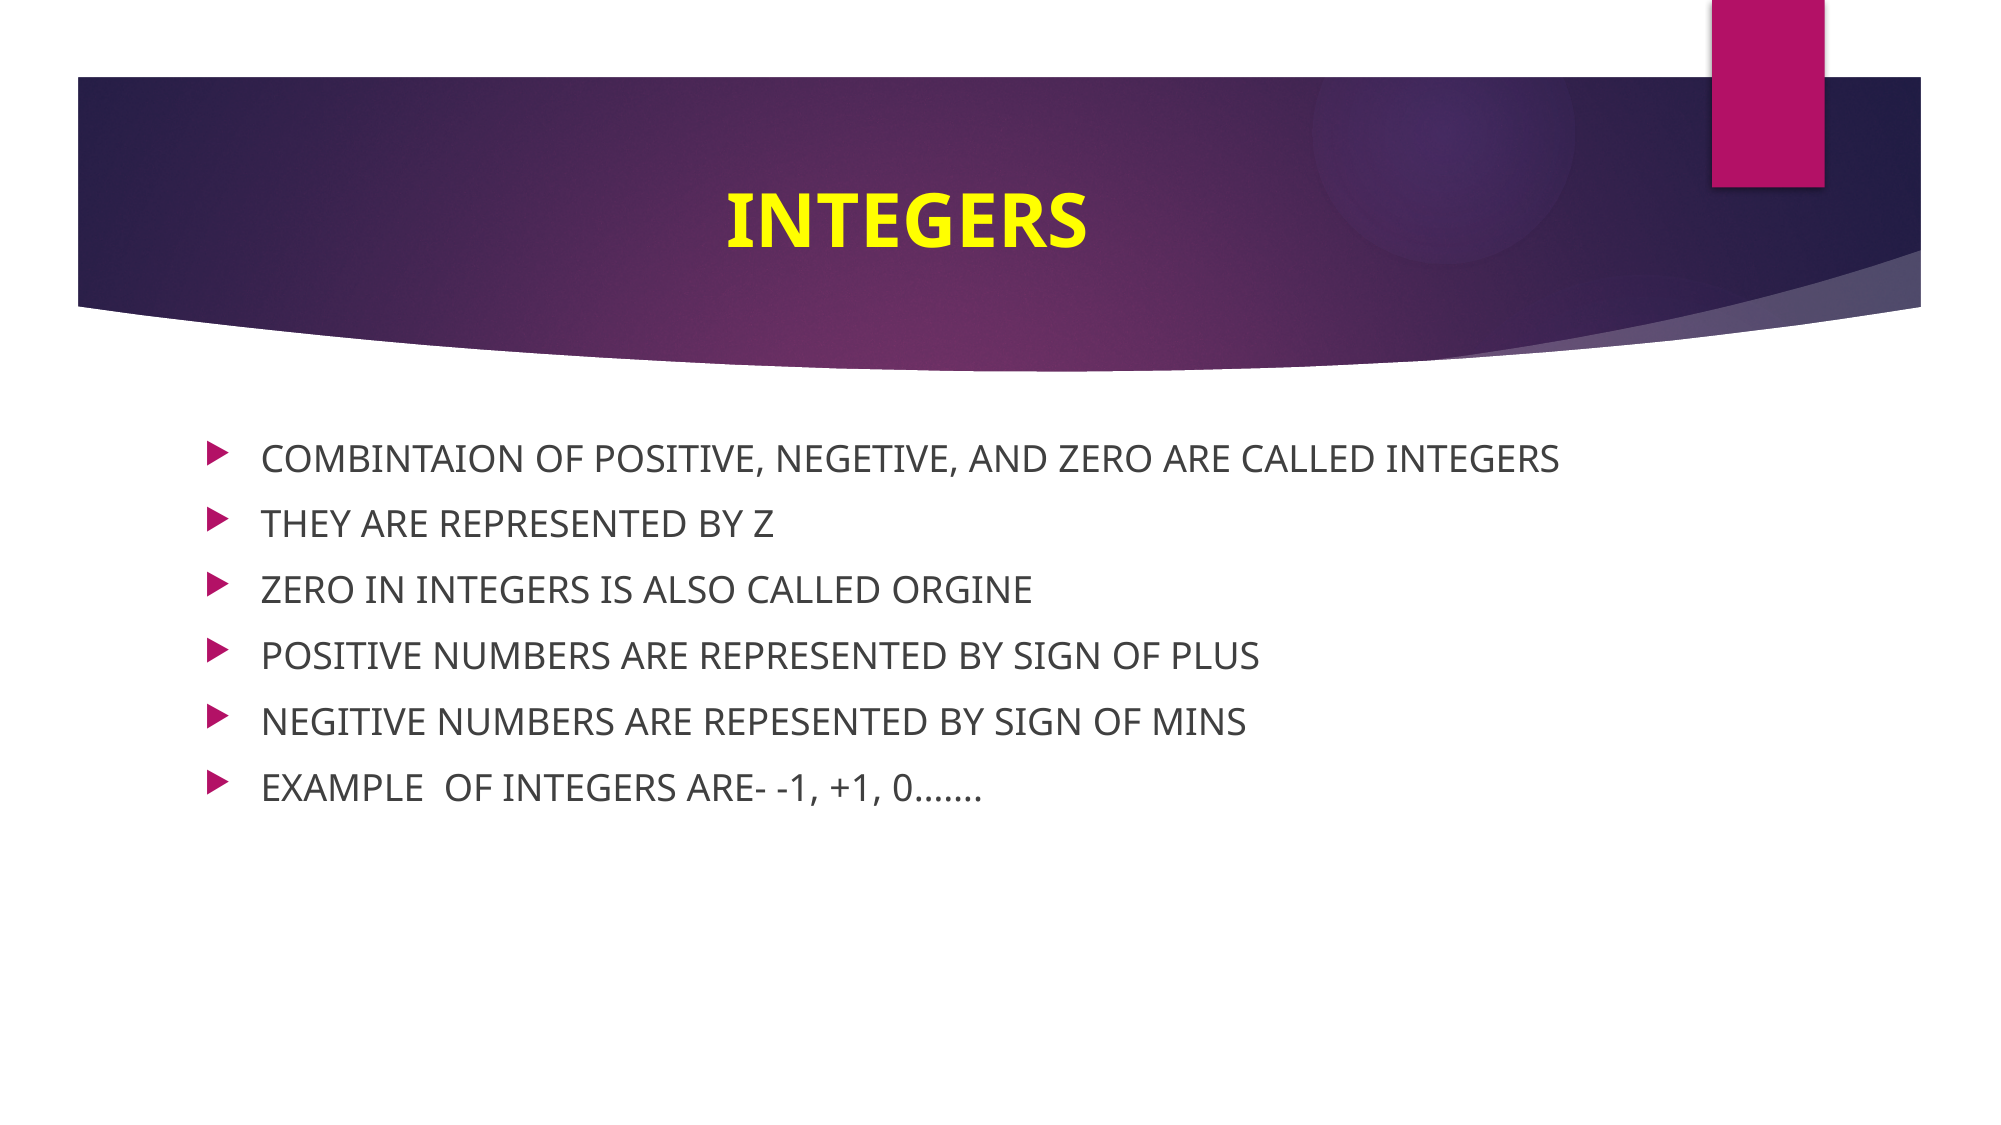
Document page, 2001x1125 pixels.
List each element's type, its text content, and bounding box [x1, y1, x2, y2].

title INTEGERS [189, 159, 1627, 276]
list COMBINTAION OF POSITIVE, NEGETIVE, AND ZERO ARE CALLED INTEGERS THEY ARE REPRESENTED BY Z ZERO IN INTEGERS IS ALSO CALLED ORGINE POSITIVE NUMBERS ARE REPRESENTED BY SIGN OF PLUS NEGITIVE NUMBERS ARE REPESENTED BY SIGN OF MINS EXAMPLE OF INTEGERS ARE- -1, +1, 0……. [189, 427, 1638, 988]
